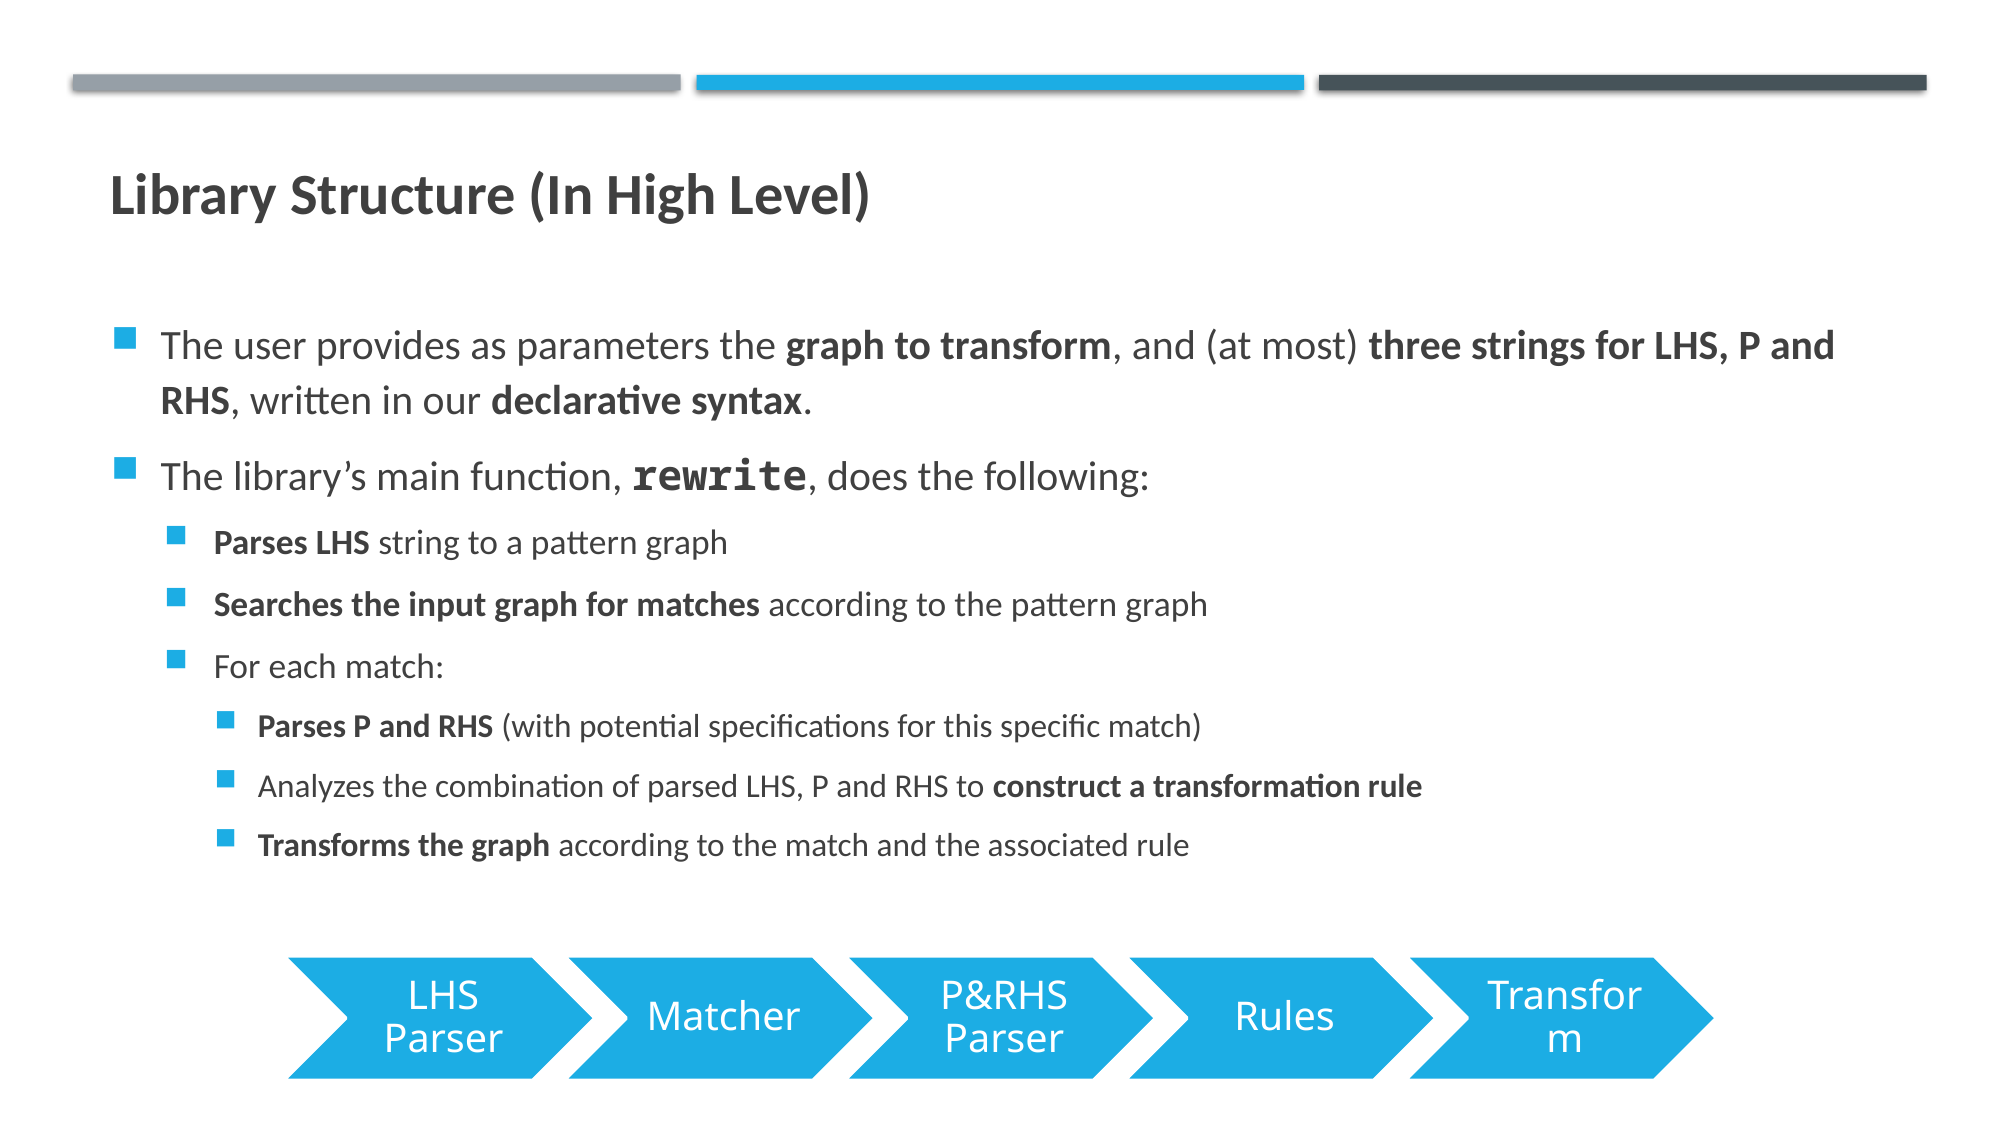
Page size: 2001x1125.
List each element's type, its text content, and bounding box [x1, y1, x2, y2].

list The user provides as parameters the graph to transform, and (at most) three strings for LHS, P and RHS, written in our declarative syntax. The library’s main function, rewrite, does the following: Parses LHS string to a pattern graph Searches the input graph for matches according to the pattern graph For each match: Parses P and RHS (with potential specifications for this specific match) Analyzes the combination of parsed LHS, P and RHS to construct a transformation rule Transforms the graph according to the match and the associated rule [95, 305, 1905, 1090]
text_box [282, 946, 1718, 1090]
title Library Structure (In High Level) [95, 115, 1905, 234]
